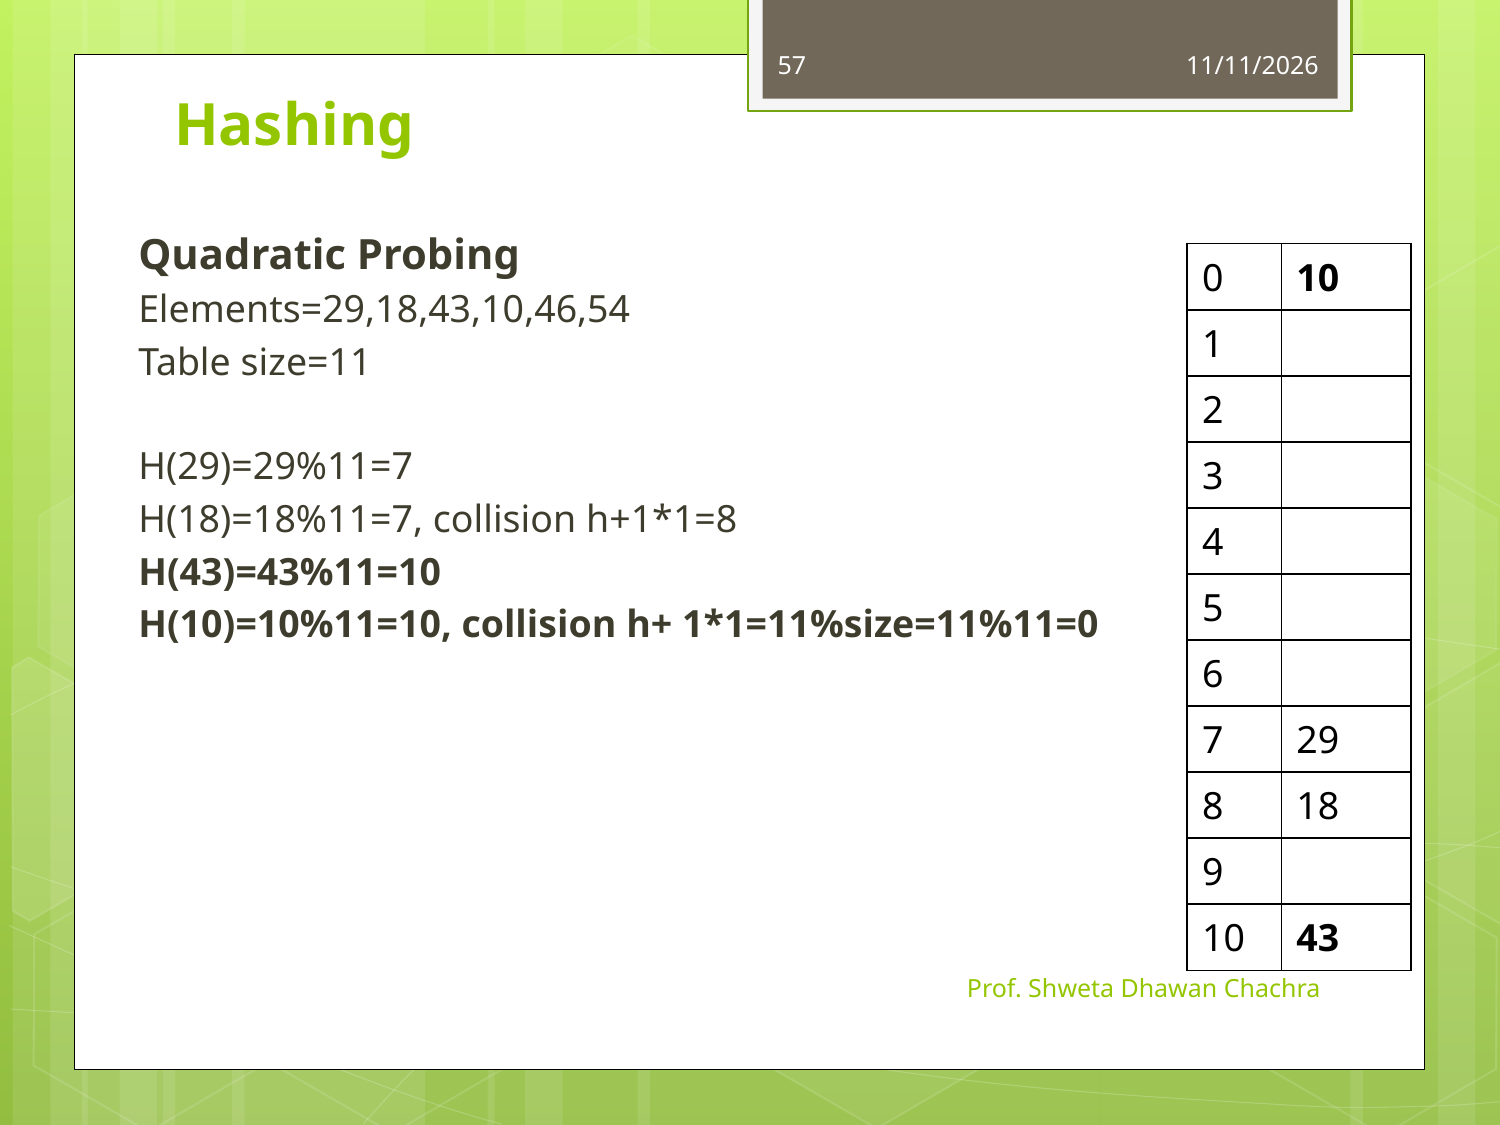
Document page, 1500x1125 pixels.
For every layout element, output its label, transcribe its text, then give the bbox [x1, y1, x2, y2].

slide_number 57 [762, 36, 982, 97]
table_cell [1282, 509, 1410, 573]
table_cell 10 [1188, 905, 1281, 970]
table_cell [1282, 641, 1410, 705]
list Quadratic Probing Elements=29,18,43,10,46,54 Table size=11 H(29)=29%11=7 H(18)=18%11=7, collision h+1*1=8 H(43)=43%11=10 H(10)=10%11=10, collision h+ 1*1=11%size=11%11=0 [112, 219, 1140, 934]
list [0, 299, 11, 306]
table_cell [1282, 311, 1410, 375]
table_cell 4 [1188, 509, 1281, 573]
table_cell 6 [1188, 641, 1281, 705]
title Hashing [159, 78, 1312, 165]
table_cell [1282, 443, 1410, 507]
table_cell 5 [1188, 575, 1281, 639]
table_cell 3 [1188, 443, 1281, 507]
table_cell [1282, 377, 1410, 441]
table_cell 2 [1188, 377, 1281, 441]
table_cell [1282, 575, 1410, 639]
table_header 0 [1188, 244, 1281, 309]
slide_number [983, 36, 1334, 97]
table_header 10 [1282, 244, 1410, 309]
table_cell 9 [1188, 839, 1281, 903]
table_cell 43 [1282, 905, 1410, 970]
table_cell 29 [1282, 707, 1410, 771]
table_cell 8 [1188, 773, 1281, 837]
table_cell 18 [1282, 773, 1410, 837]
footer Prof. Shweta Dhawan Chachra [761, 960, 1336, 1020]
table_cell 1 [1188, 311, 1281, 375]
table_cell [1282, 839, 1410, 903]
table_cell 7 [1188, 707, 1281, 771]
